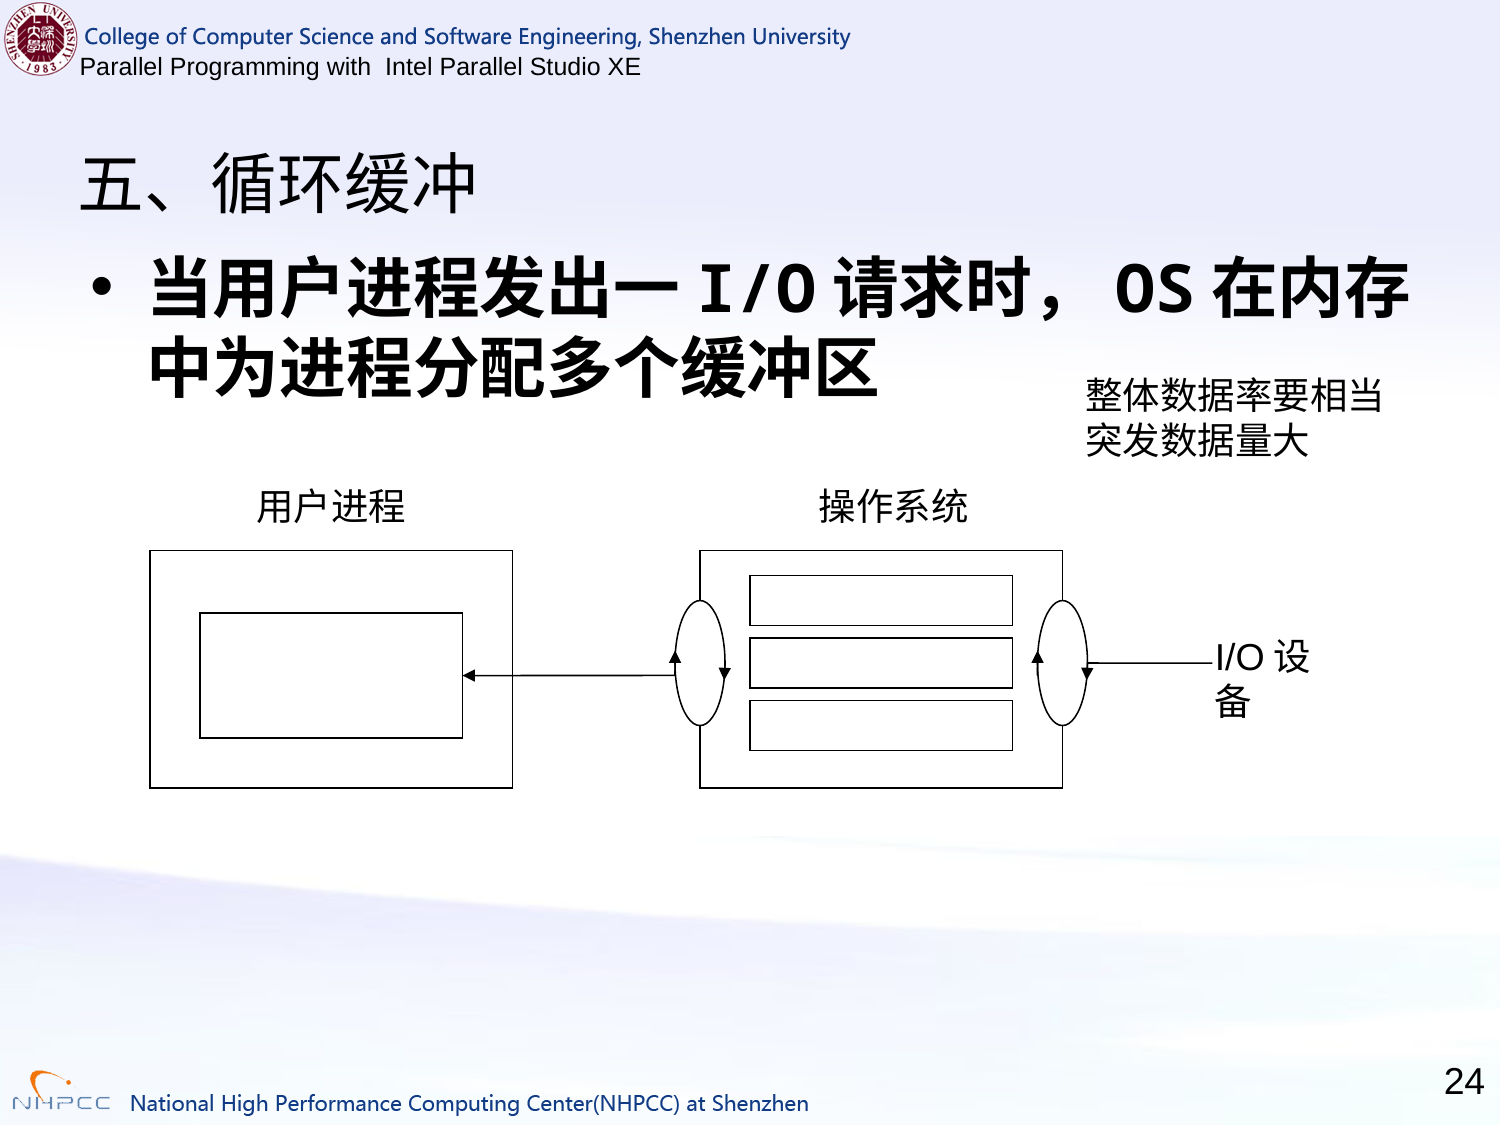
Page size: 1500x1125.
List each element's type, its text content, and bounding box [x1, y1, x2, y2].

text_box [149, 475, 1363, 789]
title 五、循环缓冲 [62, 125, 913, 238]
list 当用户进程发出一I/O请求时，OS在内存中为进程分配多个缓冲区 [75, 237, 1469, 488]
picture [0, 0, 1500, 1125]
text_box 24 [1400, 1049, 1500, 1110]
text_box 整体数据率要相当 突发数据量大 [1070, 364, 1401, 469]
